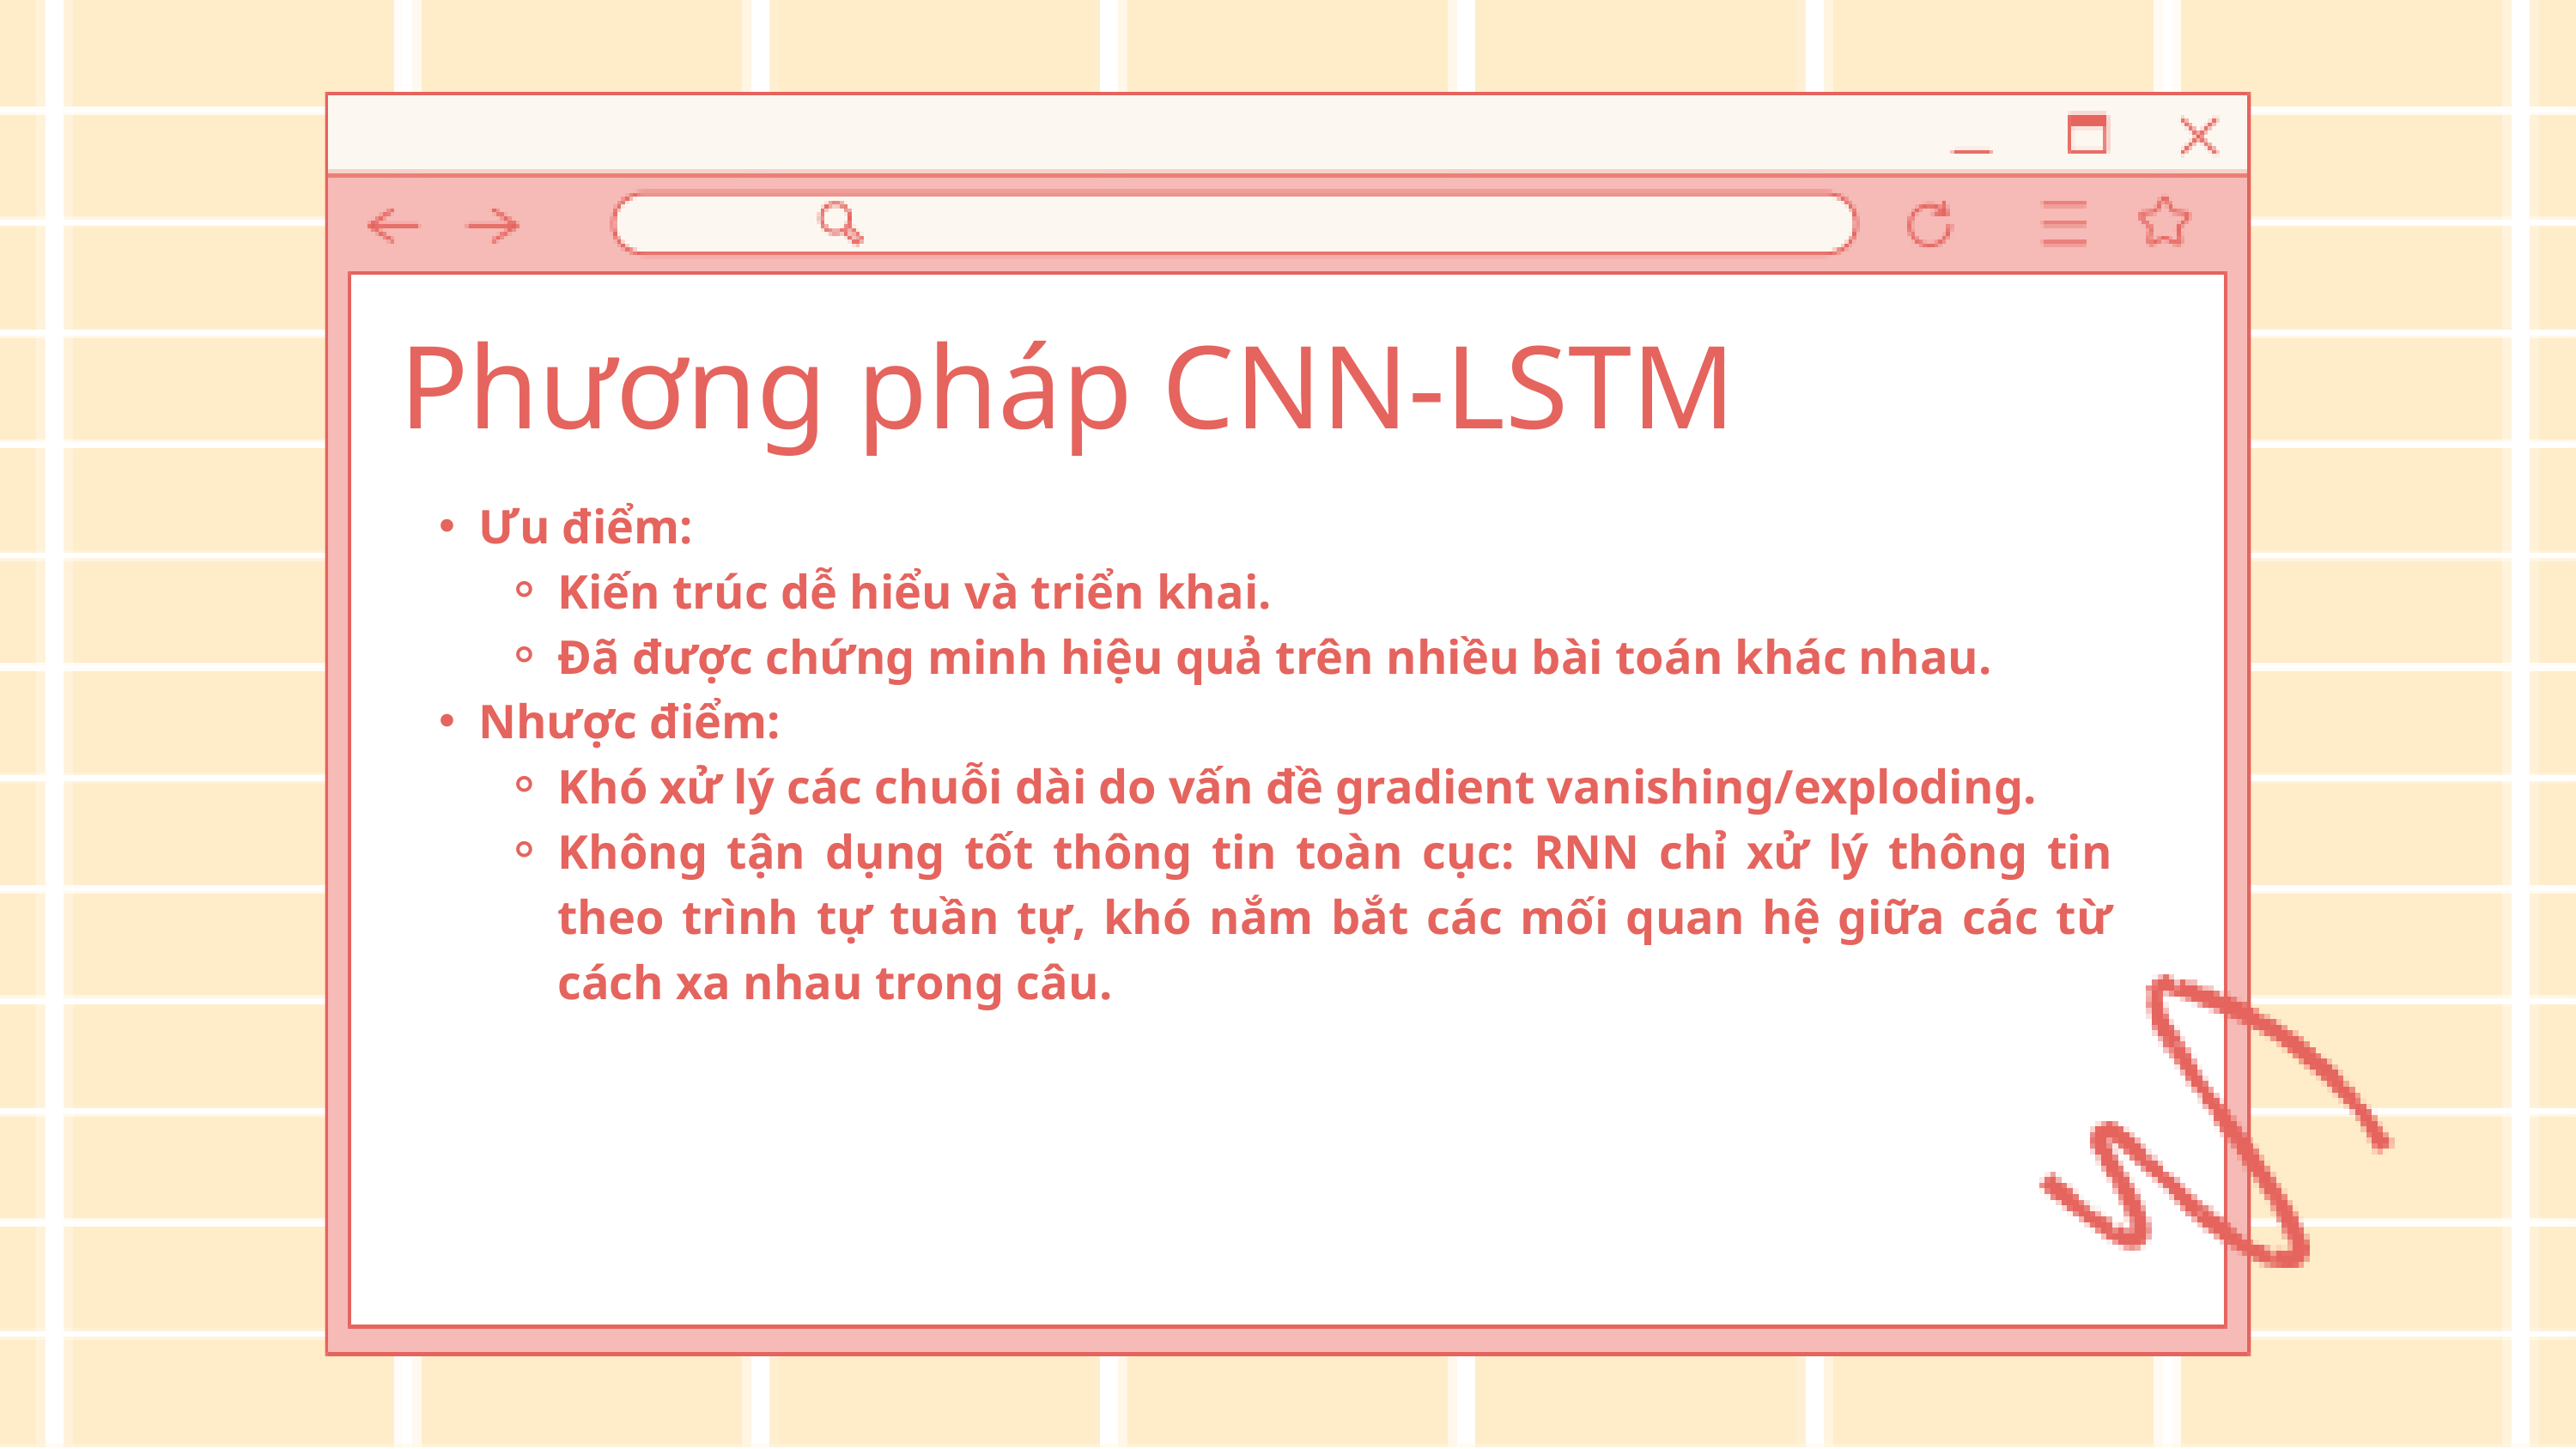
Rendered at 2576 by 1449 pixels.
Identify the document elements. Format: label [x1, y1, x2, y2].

text_box [398, 312, 2115, 1000]
text_box [325, 92, 2251, 1356]
text_box [0, 0, 2576, 1447]
text_box [2257, 974, 2395, 1268]
